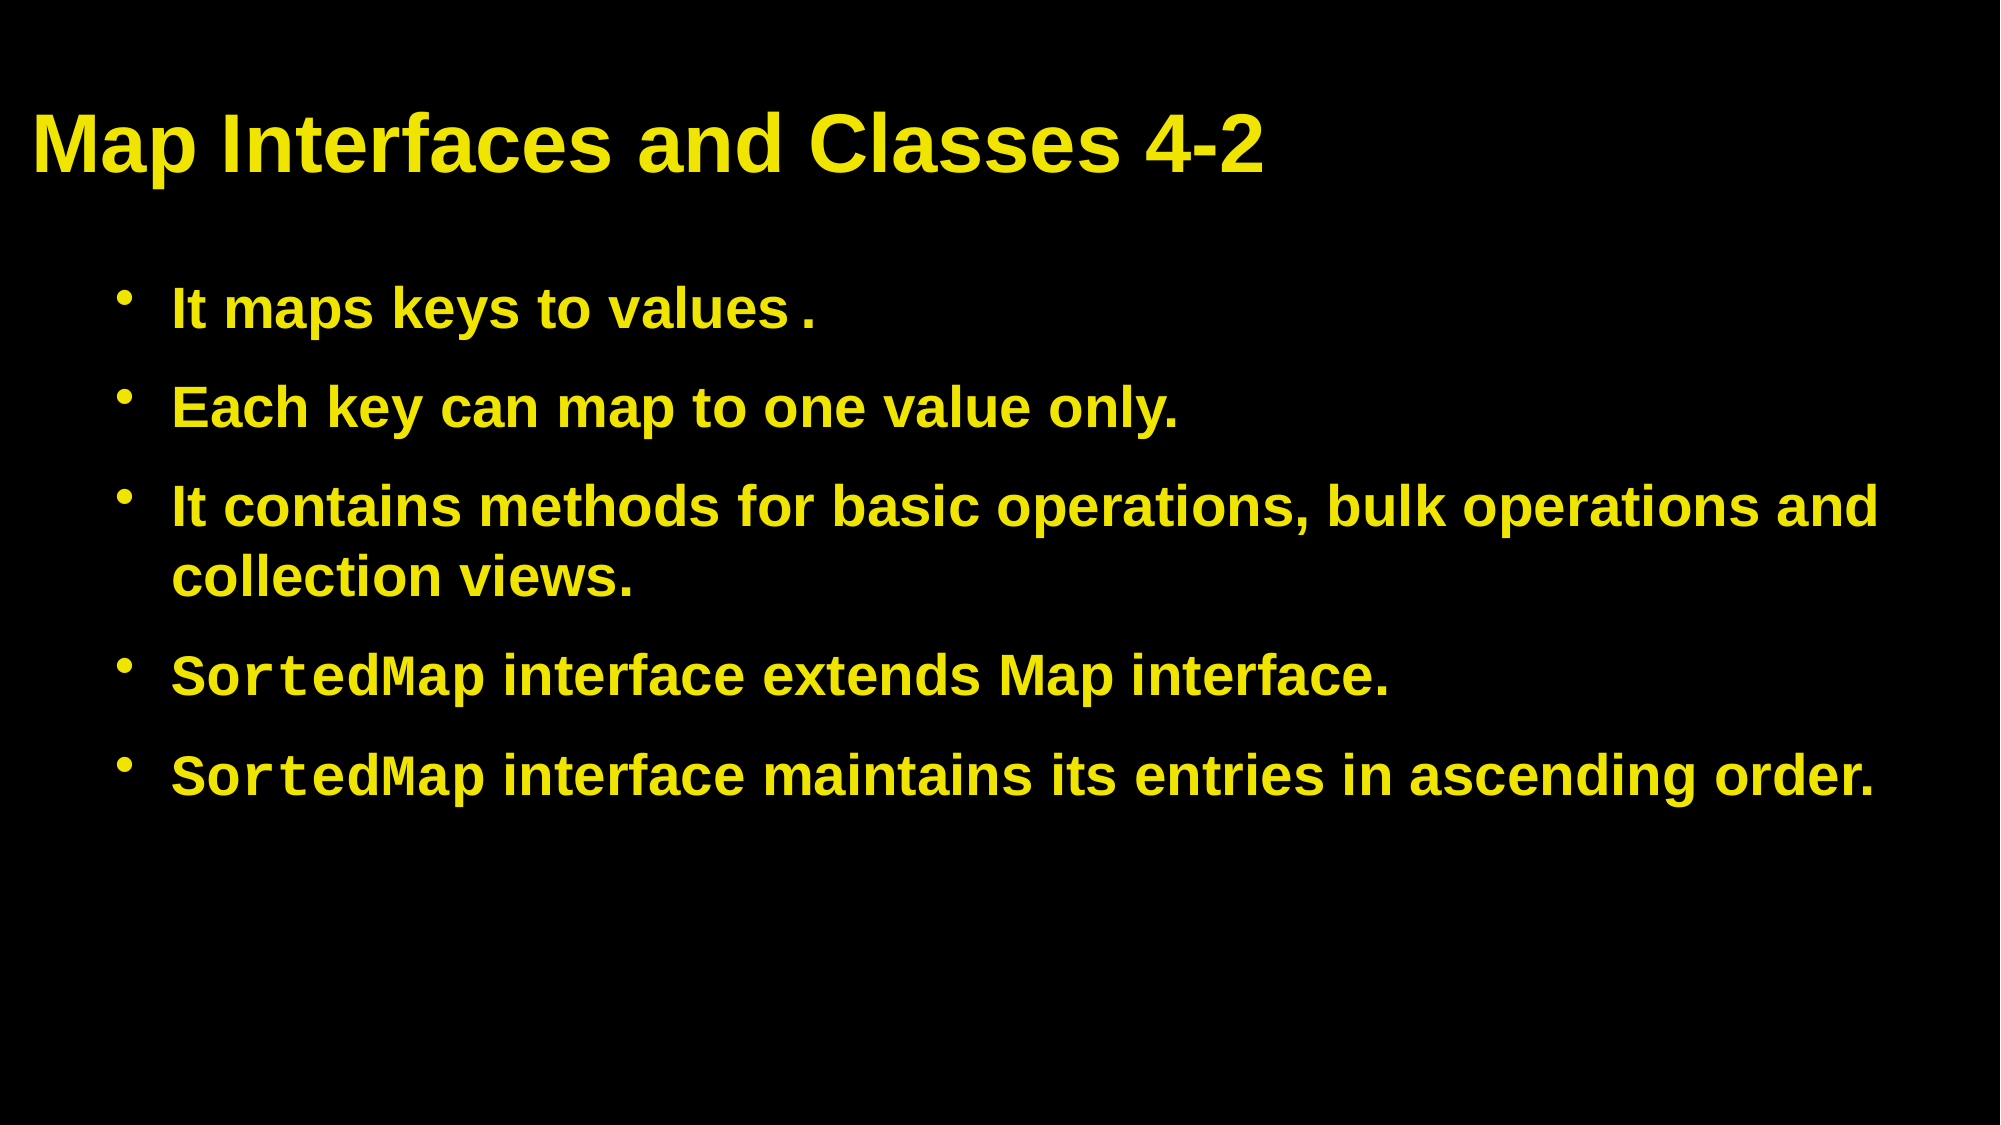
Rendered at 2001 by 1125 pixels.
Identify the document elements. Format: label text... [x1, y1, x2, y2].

list It maps keys to values. Each key can map to one value only. It contains methods for basic operations, bulk operations and collection views. SortedMap interface extends Map interface. SortedMap interface maintains its entries in ascending order. [99, 262, 1900, 1005]
title Map Interfaces and Classes 4-2 [16, 45, 1817, 233]
